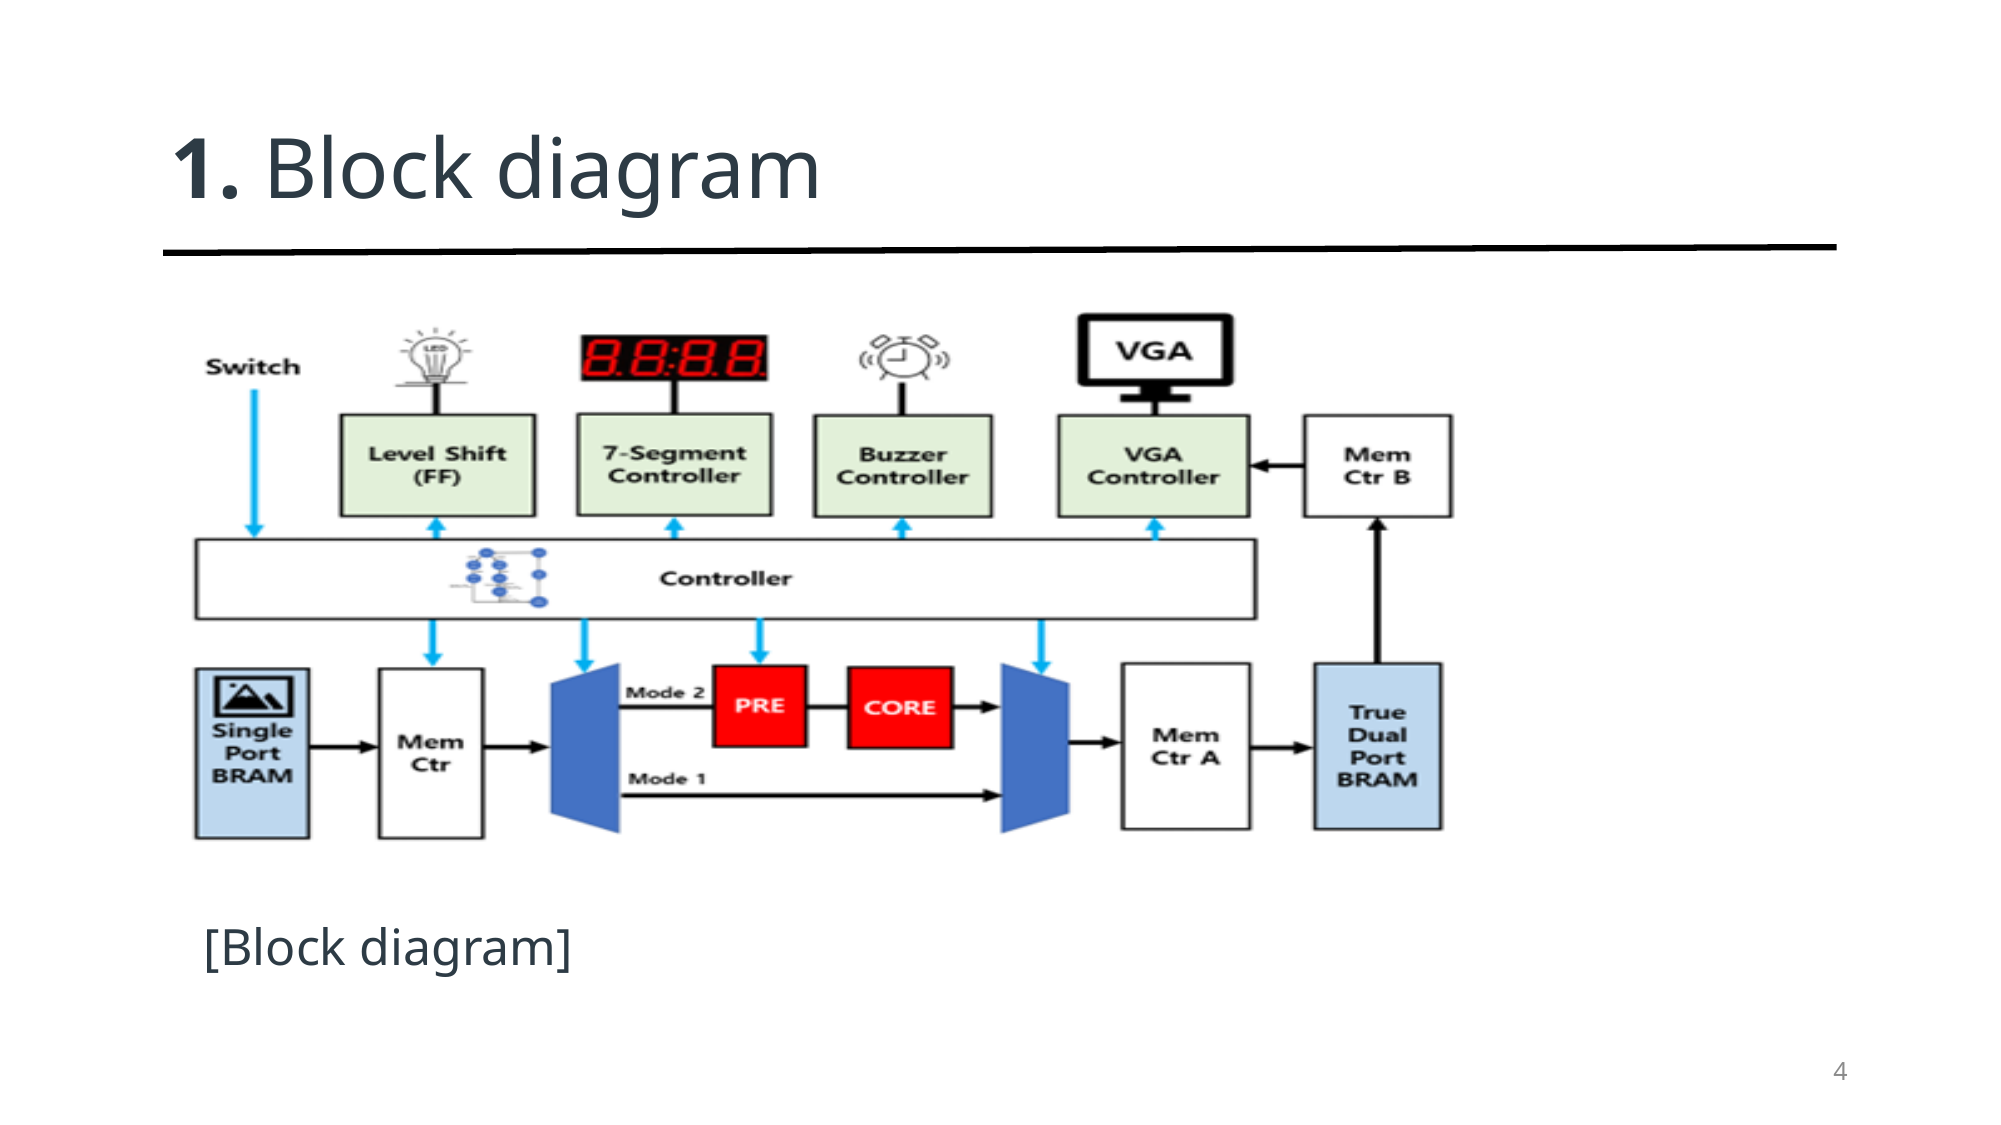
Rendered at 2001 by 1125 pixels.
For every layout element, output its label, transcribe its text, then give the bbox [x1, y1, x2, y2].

picture [163, 296, 1505, 845]
text_box [Block diagram] [188, 877, 1863, 983]
text_box 1. Block diagram [155, 108, 1830, 223]
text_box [163, 247, 1837, 253]
slide_number 4 [1412, 1042, 1863, 1103]
